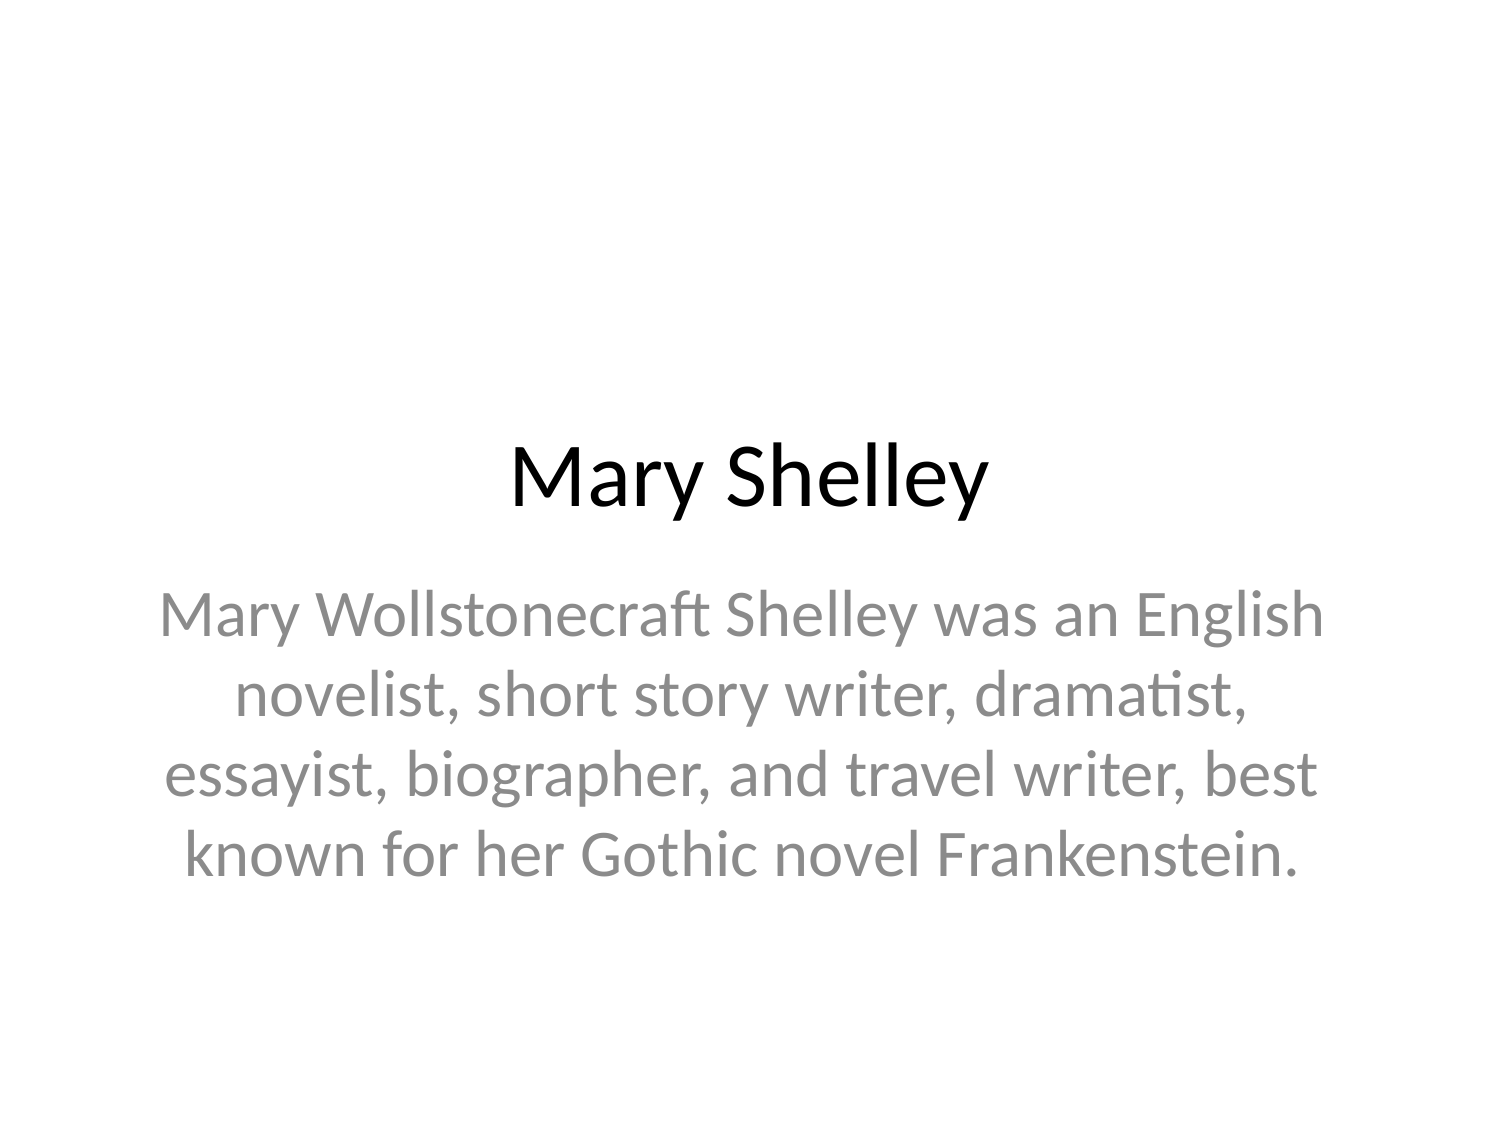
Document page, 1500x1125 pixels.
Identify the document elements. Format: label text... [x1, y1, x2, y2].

subtitle Mary Wollstonecraft Shelley was an English novelist, short story writer, dramatist, essayist, biographer, and travel writer, best known for her Gothic novel Frankenstein. [142, 562, 1343, 1058]
title Mary Shelley [112, 349, 1388, 591]
